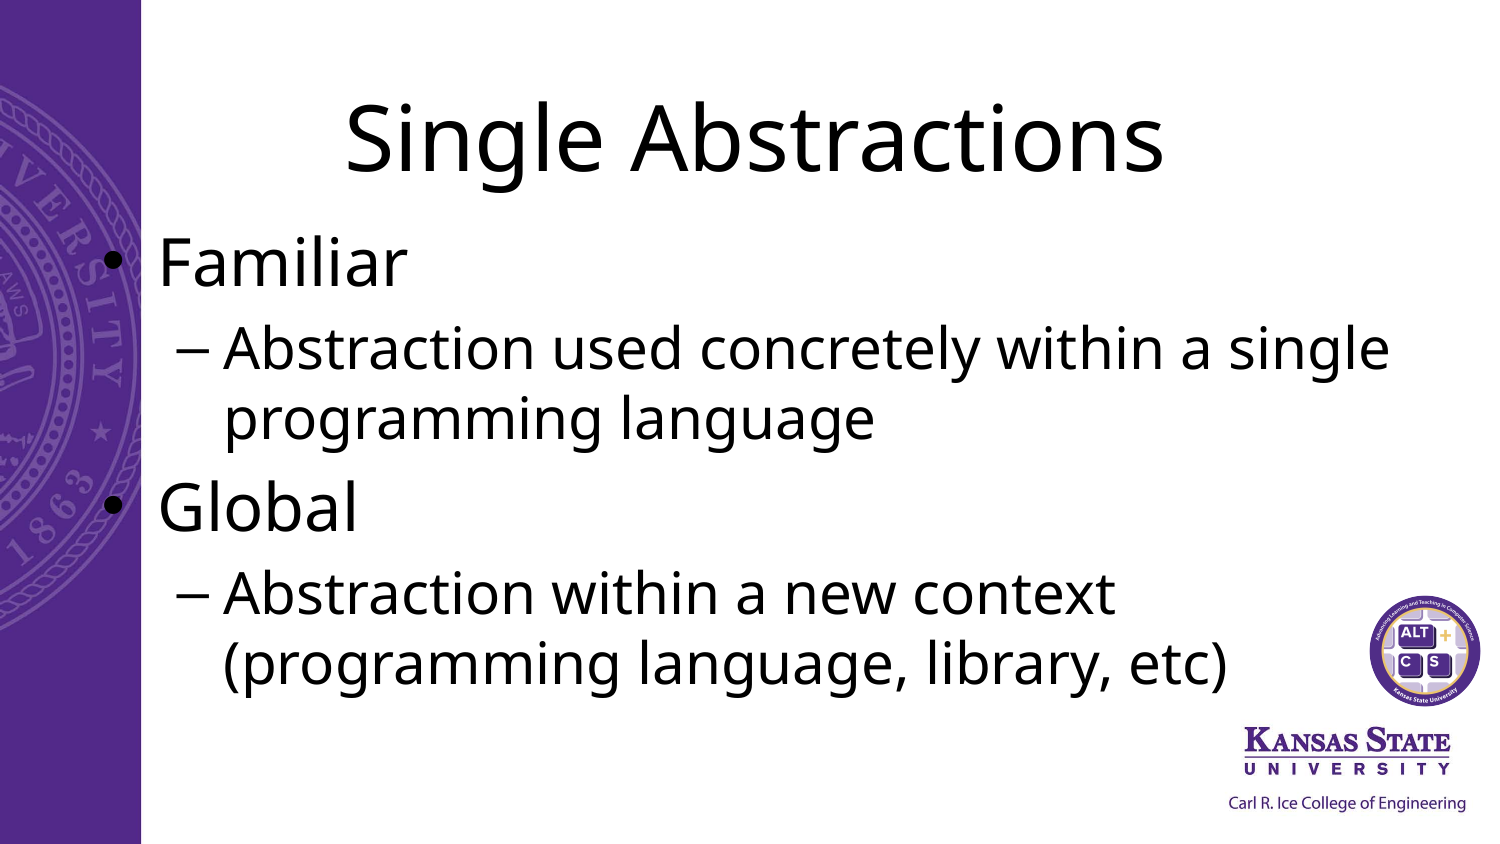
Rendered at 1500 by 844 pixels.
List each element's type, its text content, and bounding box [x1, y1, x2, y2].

title Single Abstractions [86, 95, 1425, 175]
picture [0, 0, 1500, 844]
list Familiar Abstraction used concretely within a single programming language Global Abstraction within a new context (programming language, library, etc) [86, 212, 1425, 754]
